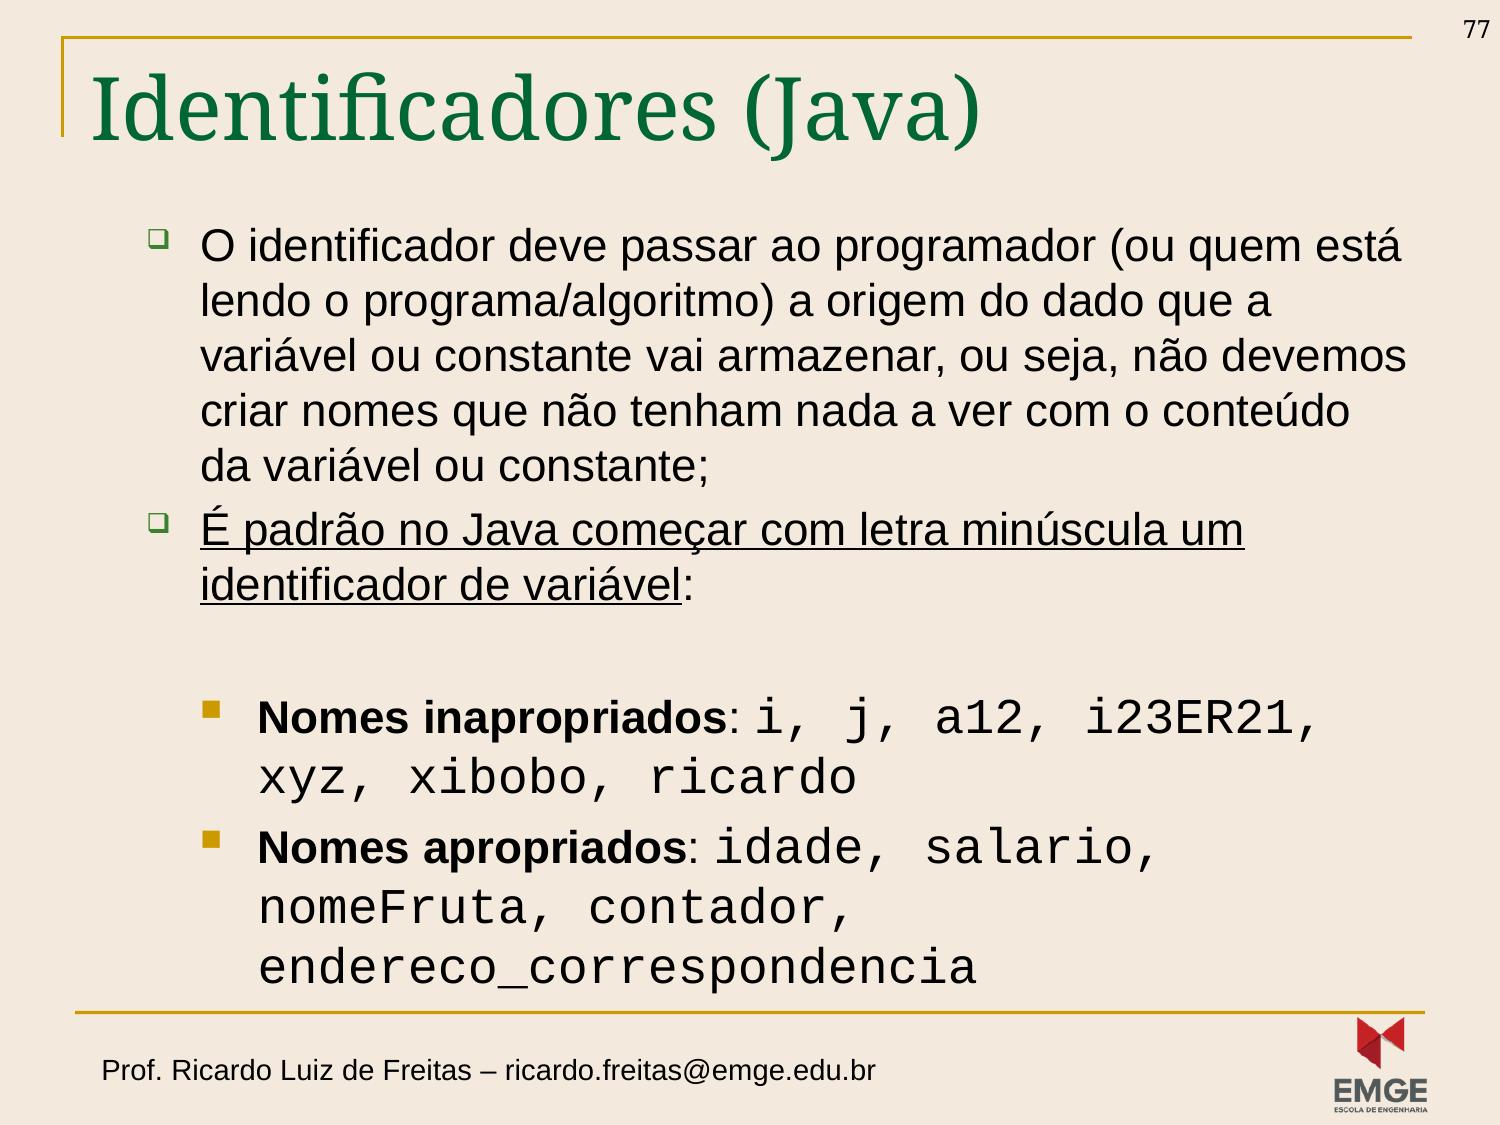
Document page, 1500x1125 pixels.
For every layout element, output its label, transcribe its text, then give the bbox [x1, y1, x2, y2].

picture [1328, 1012, 1433, 1116]
slide_number 77 [1392, 0, 1500, 55]
list O identificador deve passar ao programador (ou quem está lendo o programa/algoritmo) a origem do dado que a variável ou constante vai armazenar, ou seja, não devemos criar nomes que não tenham nada a ver com o conteúdo da variável ou constante; É padrão no Java começar com letra minúscula um identificador de variável: Nomes inapropriados: i, j, a12, i23ER21, xyz, xibobo, ricardo Nomes apropriados: idade, salario, nomeFruta, contador, endereco_correspondencia [75, 208, 1425, 1000]
title Identificadores (Java) [75, 45, 1425, 208]
